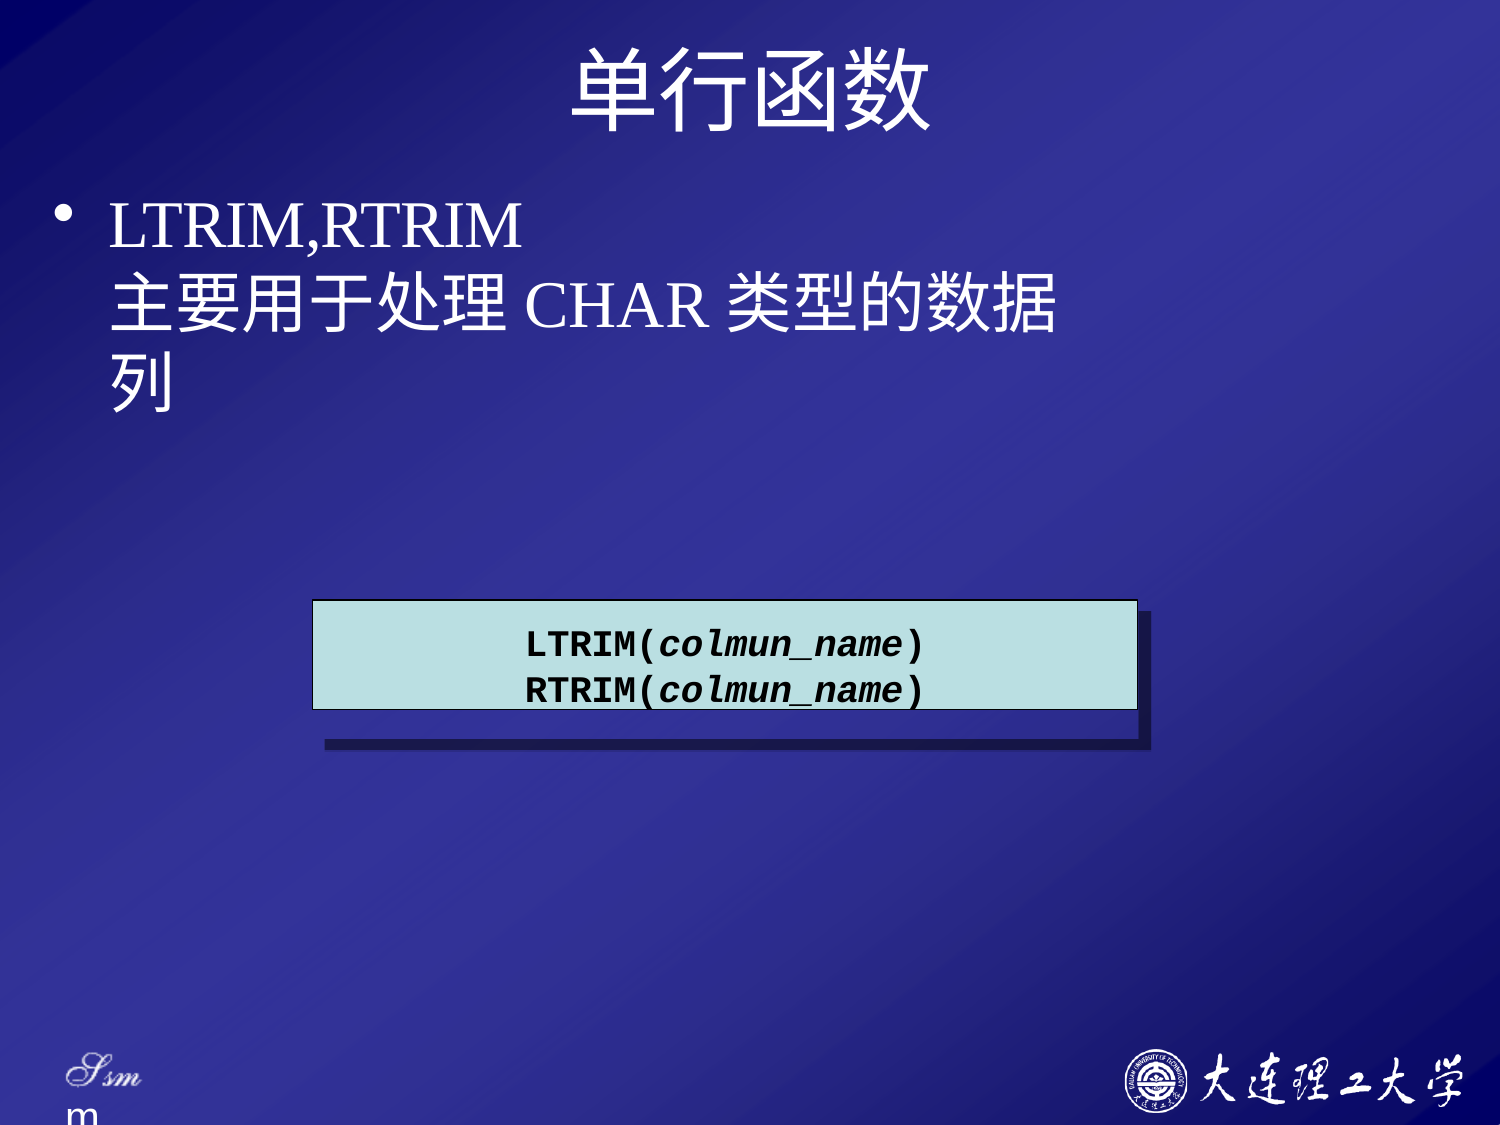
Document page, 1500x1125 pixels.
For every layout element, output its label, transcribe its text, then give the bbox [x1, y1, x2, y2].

text_box LTRIM,RTRIM 主要用于处理CHAR类型的数据列 [50, 178, 1095, 421]
picture [0, 0, 1500, 1125]
text_box LTRIM(colmun_name) RTRIM(colmun_name) [312, 599, 1138, 710]
title 单行函数 [564, 30, 936, 178]
text_box [323, 610, 1152, 752]
text_box Ssm [64, 1102, 149, 1125]
text_box [49, 1037, 155, 1102]
